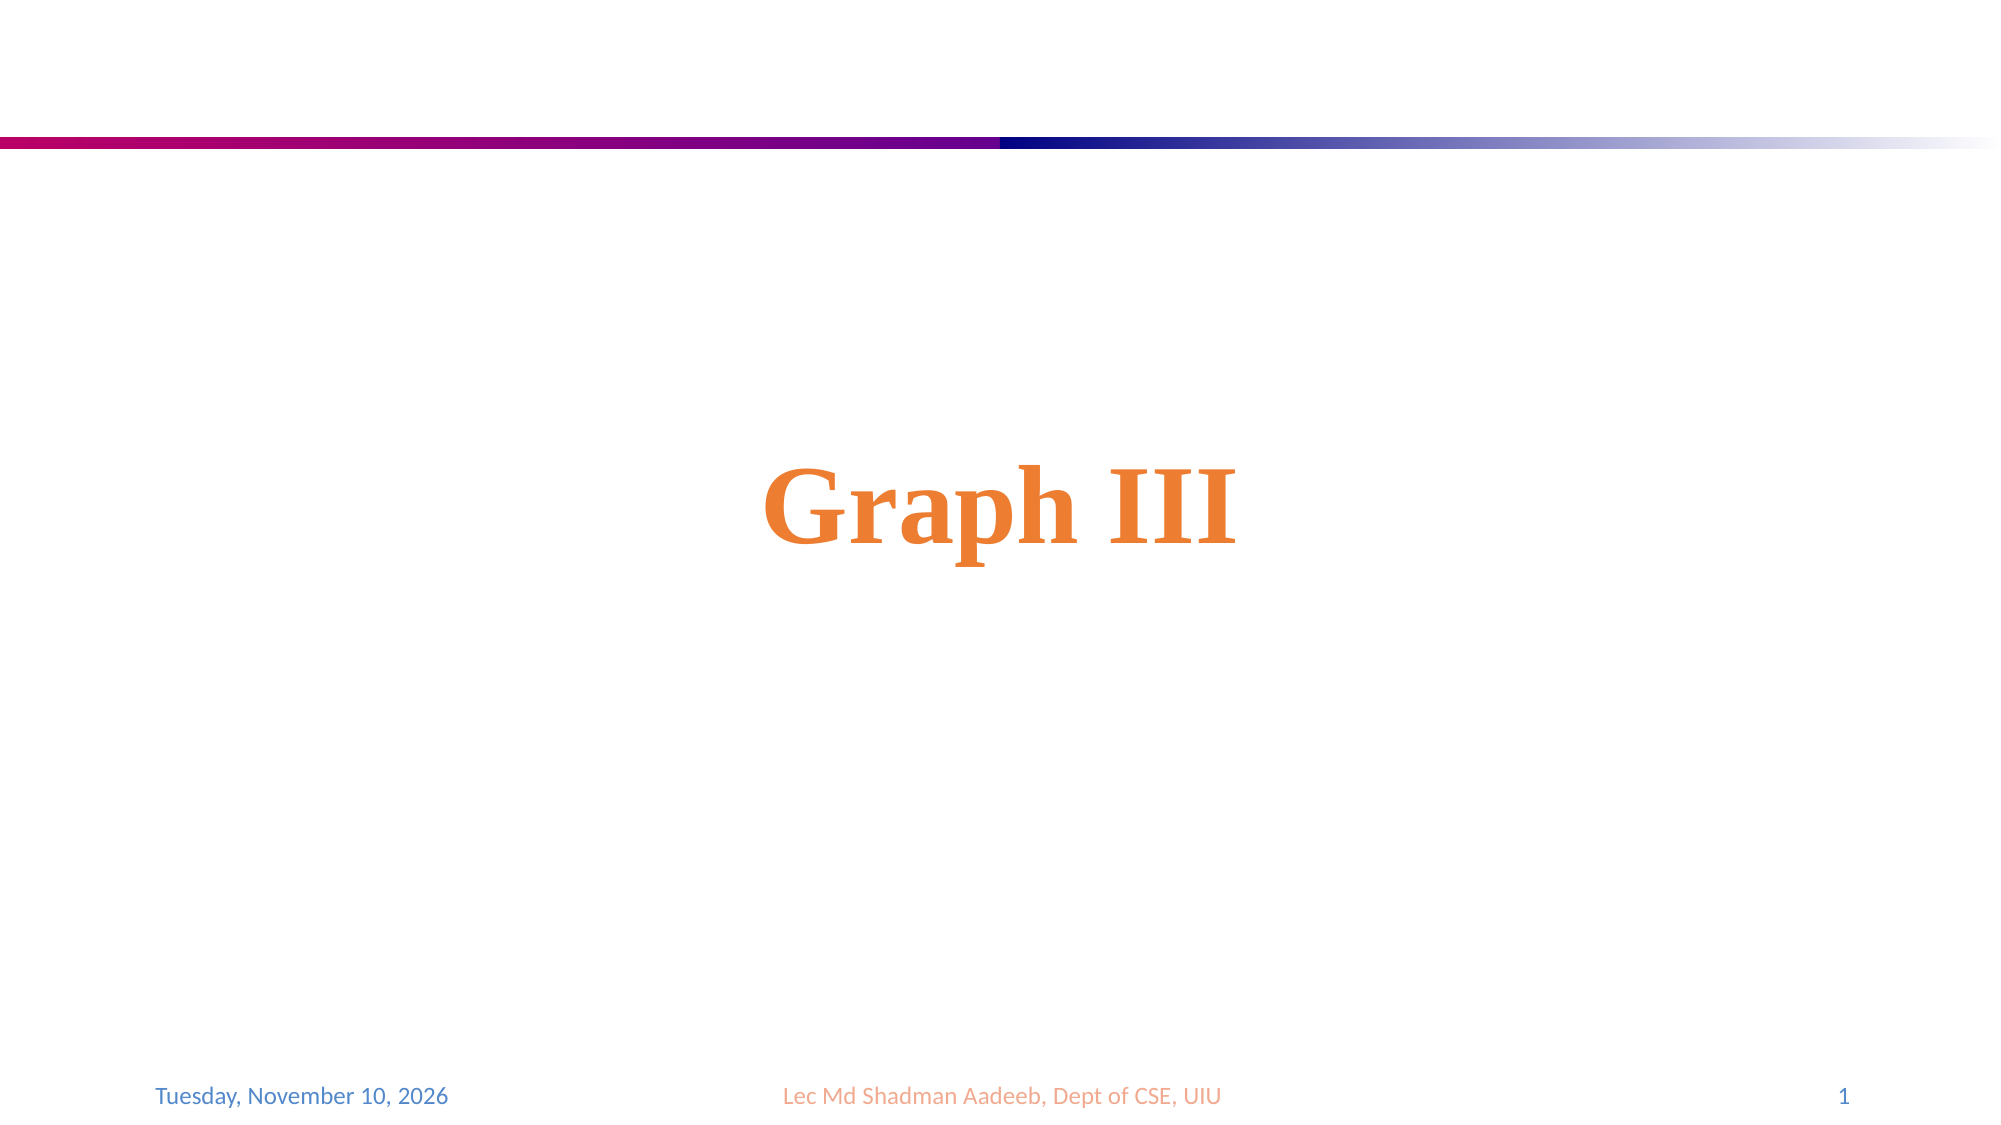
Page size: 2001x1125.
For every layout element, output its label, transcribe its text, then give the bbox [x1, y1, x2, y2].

footer Lec Md Shadman Aadeeb, Dept of CSE, UIU [665, 1065, 1341, 1125]
title Graph III [249, 184, 1750, 576]
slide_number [140, 1065, 591, 1125]
slide_number 1 [1415, 1065, 1866, 1125]
